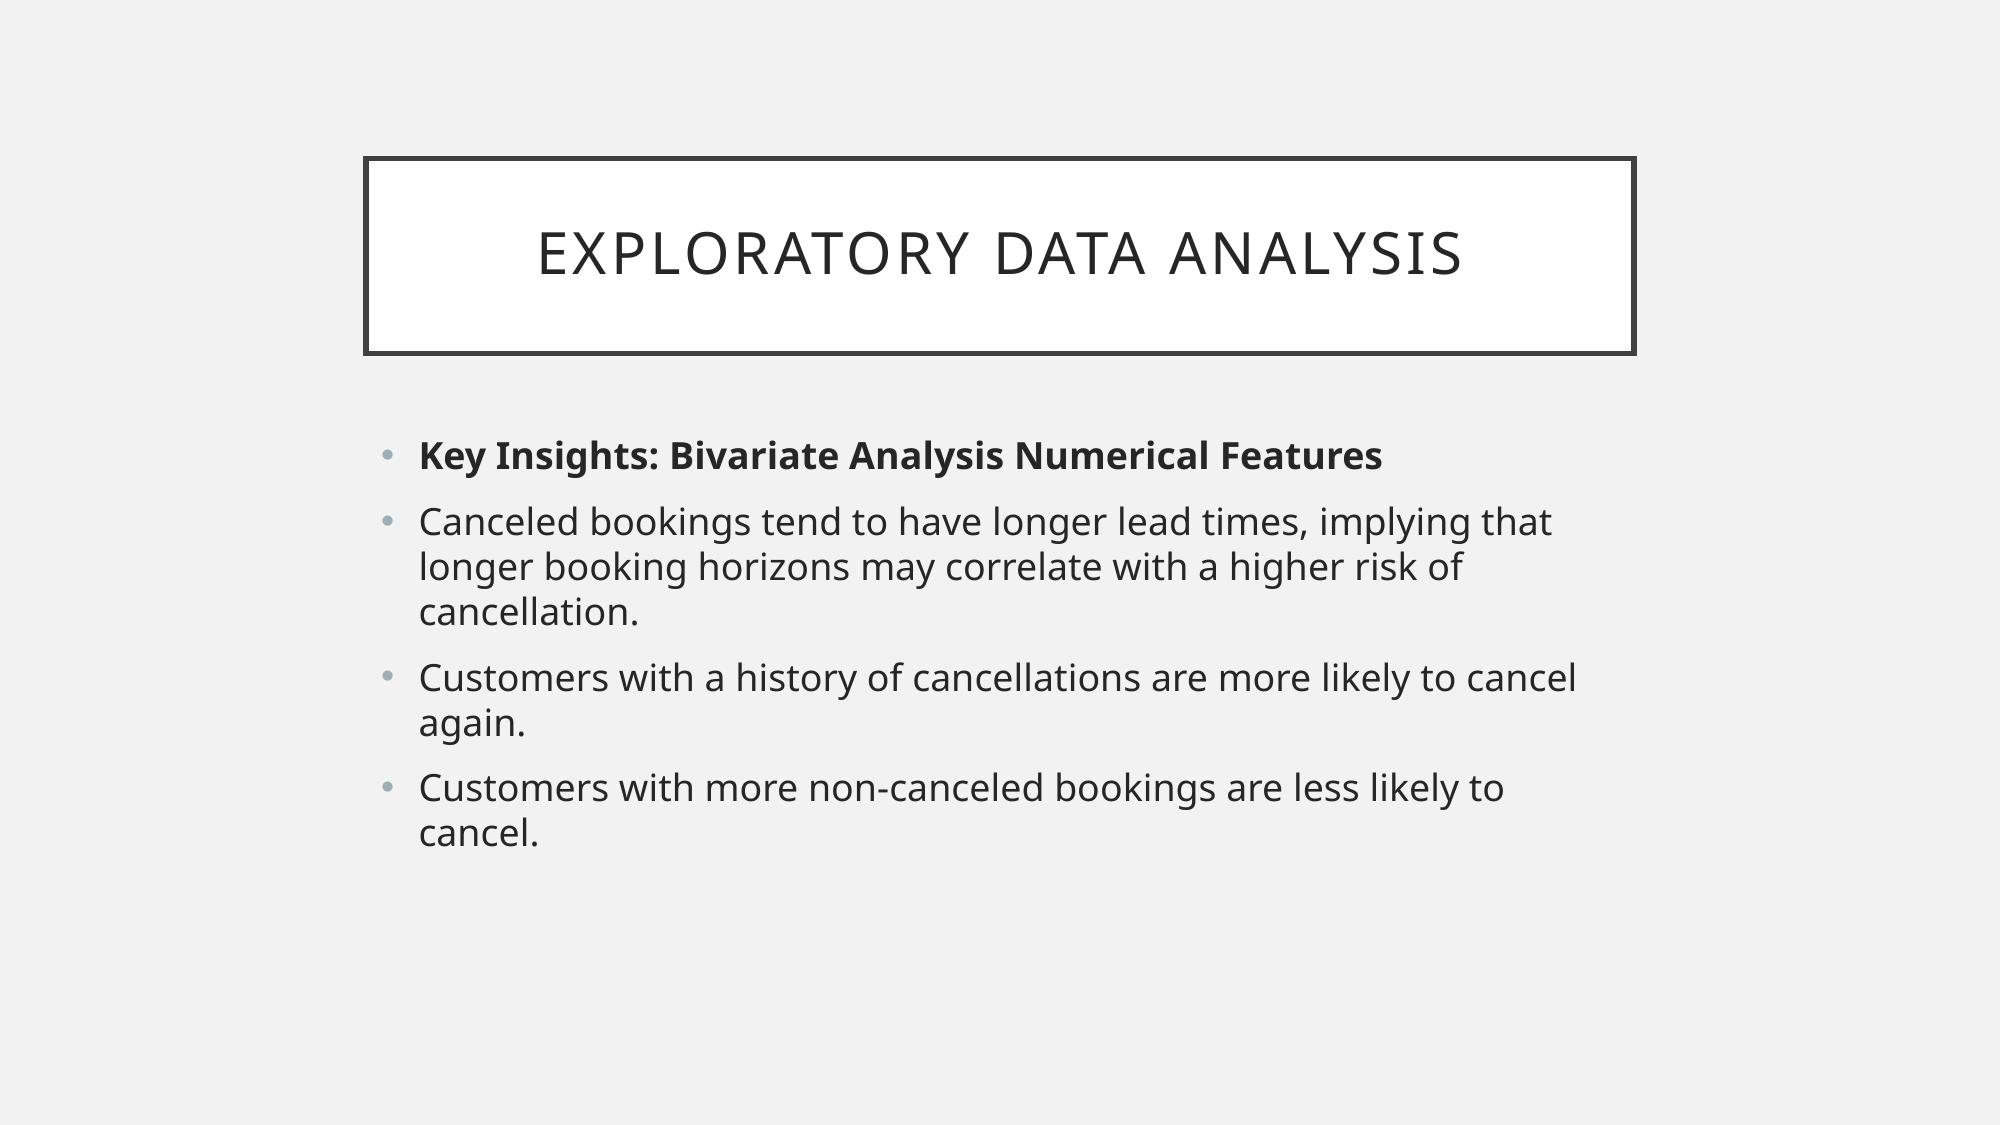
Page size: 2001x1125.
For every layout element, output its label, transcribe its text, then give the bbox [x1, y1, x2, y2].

title Exploratory Data Analysis [363, 156, 1637, 356]
list Key Insights: Bivariate Analysis Numerical Features Canceled bookings tend to have longer lead times, implying that longer booking horizons may correlate with a higher risk of cancellation. Customers with a history of cancellations are more likely to cancel again. Customers with more non-canceled bookings are less likely to cancel. [366, 424, 1634, 1003]
